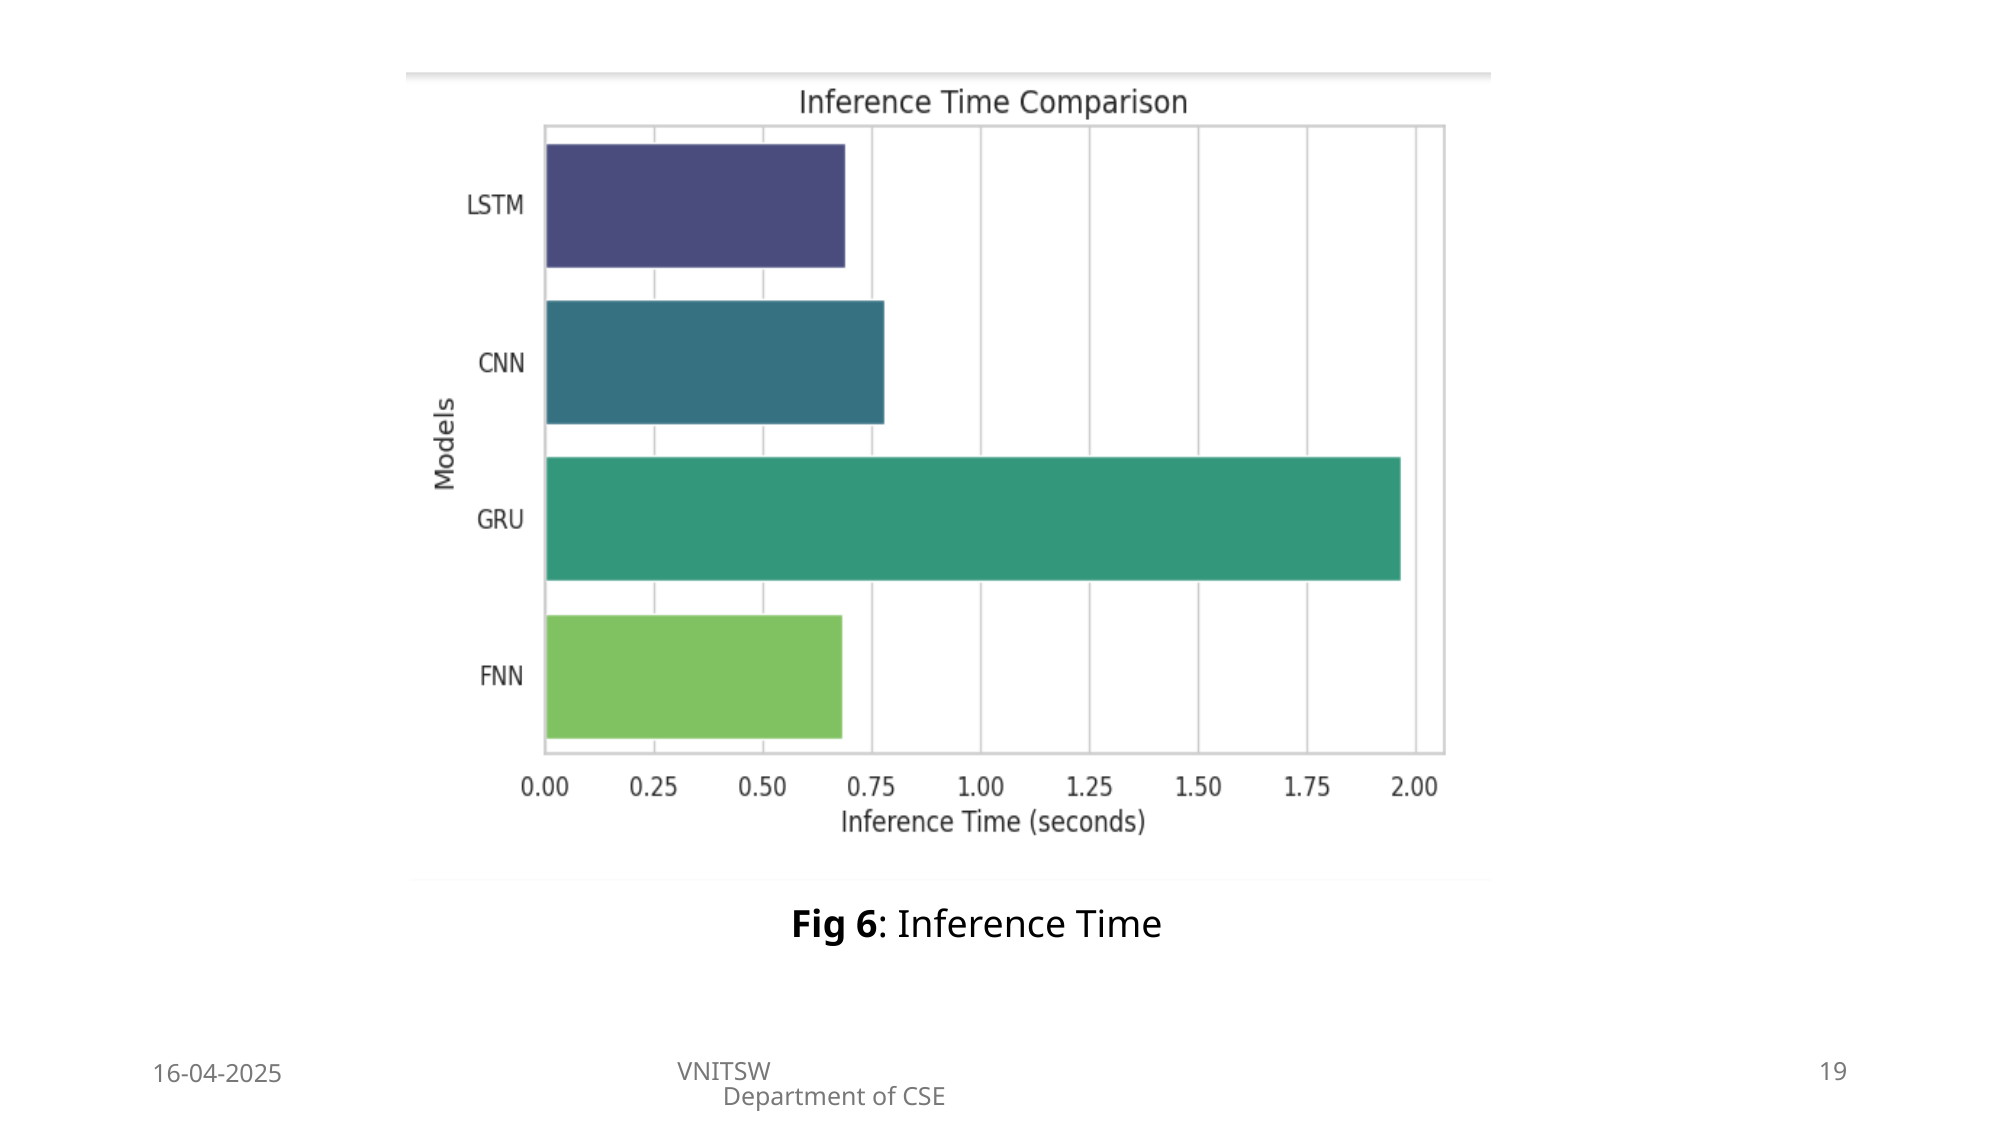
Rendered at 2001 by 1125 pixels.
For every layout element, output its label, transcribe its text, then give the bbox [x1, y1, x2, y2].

text_box Fig 6: Inference Time [776, 892, 1178, 952]
slide_number 19 [1412, 1042, 1863, 1103]
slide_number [137, 1042, 588, 1103]
picture [405, 70, 1492, 881]
footer VNITSW Department of CSE [662, 1042, 1338, 1103]
